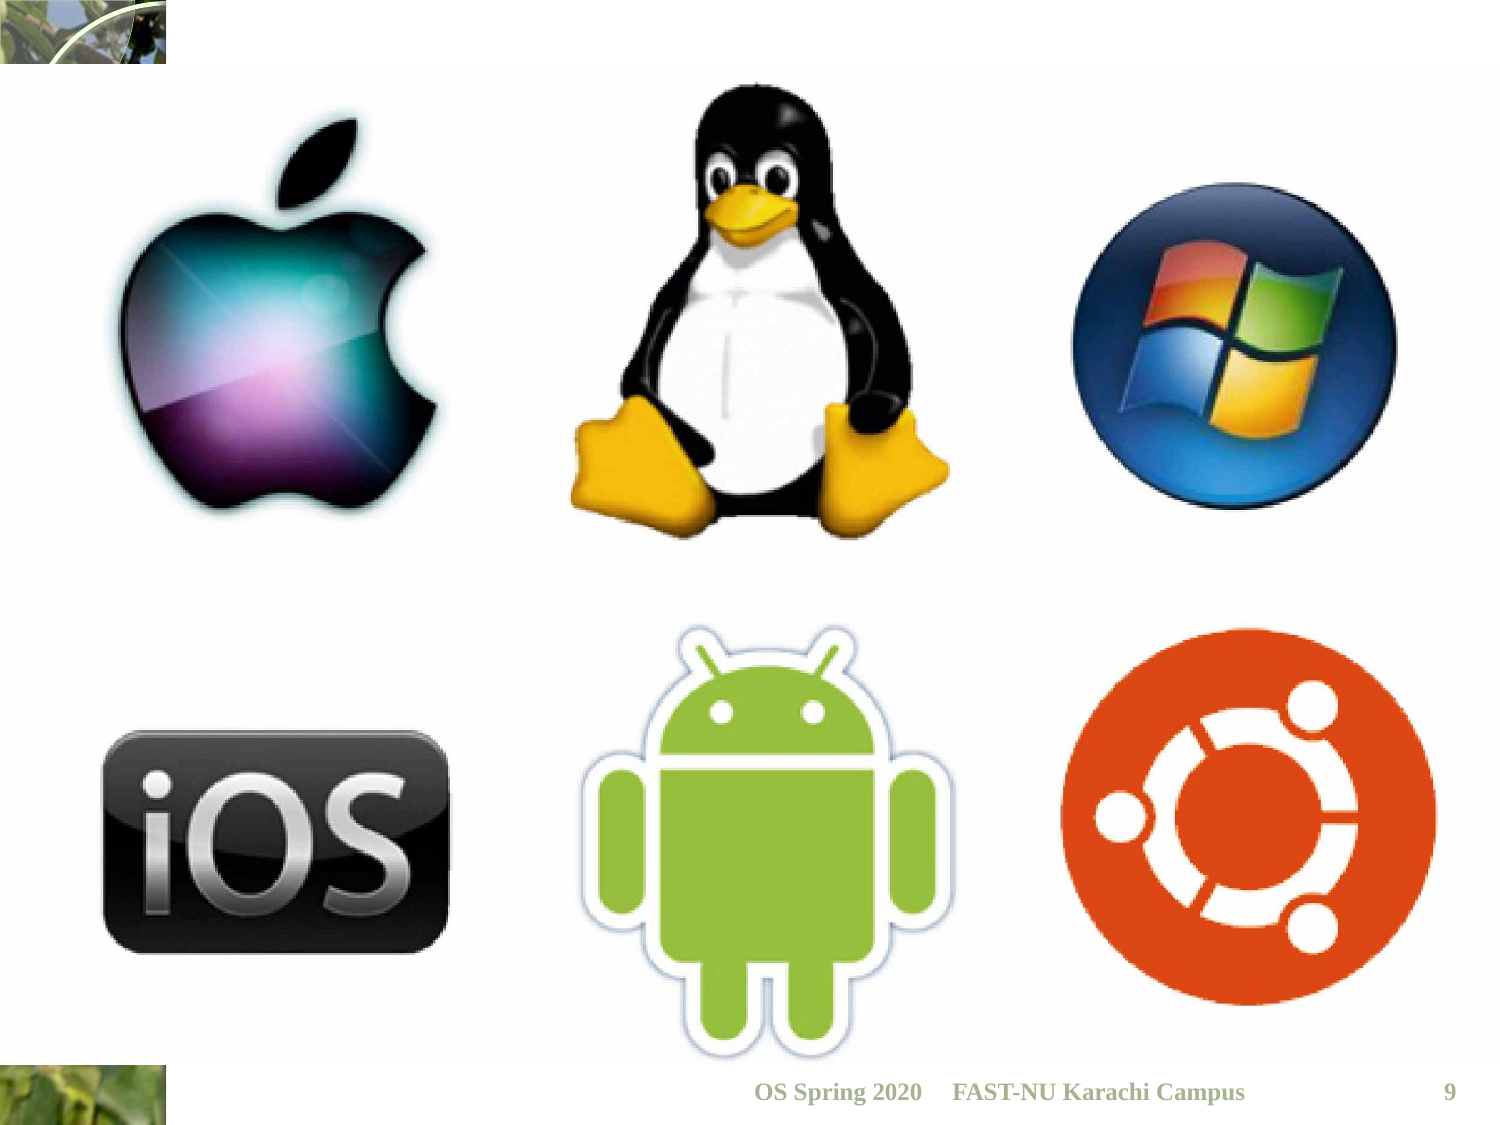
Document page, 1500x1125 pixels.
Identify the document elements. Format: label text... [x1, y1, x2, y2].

slide_number OS Spring 2020 [587, 1075, 937, 1113]
slide_number 9 [1413, 1075, 1488, 1113]
picture [0, 13, 1500, 1125]
footer FAST-NU Karachi Campus [937, 1075, 1413, 1113]
picture [136, 0, 159, 4]
